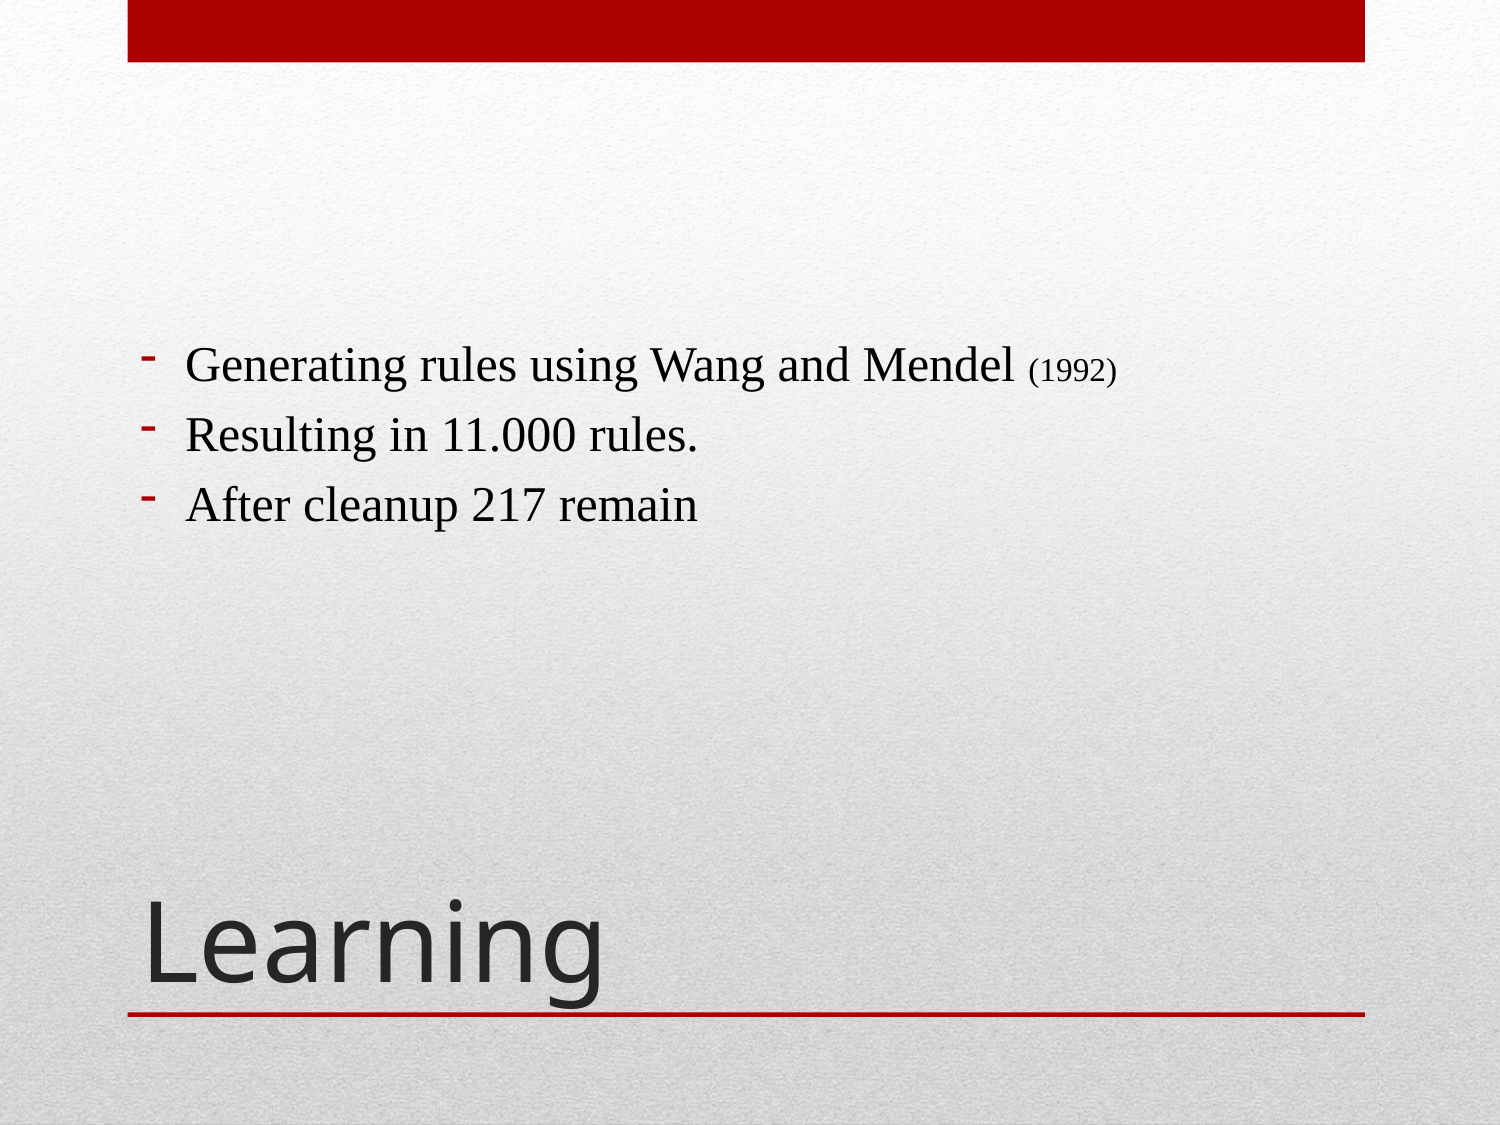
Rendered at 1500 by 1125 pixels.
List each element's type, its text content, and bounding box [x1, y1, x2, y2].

list Generating rules using Wang and Mendel (1992) Resulting in 11.000 rules. After cleanup 217 remain [125, 112, 1363, 750]
title Learning [125, 750, 1238, 1013]
